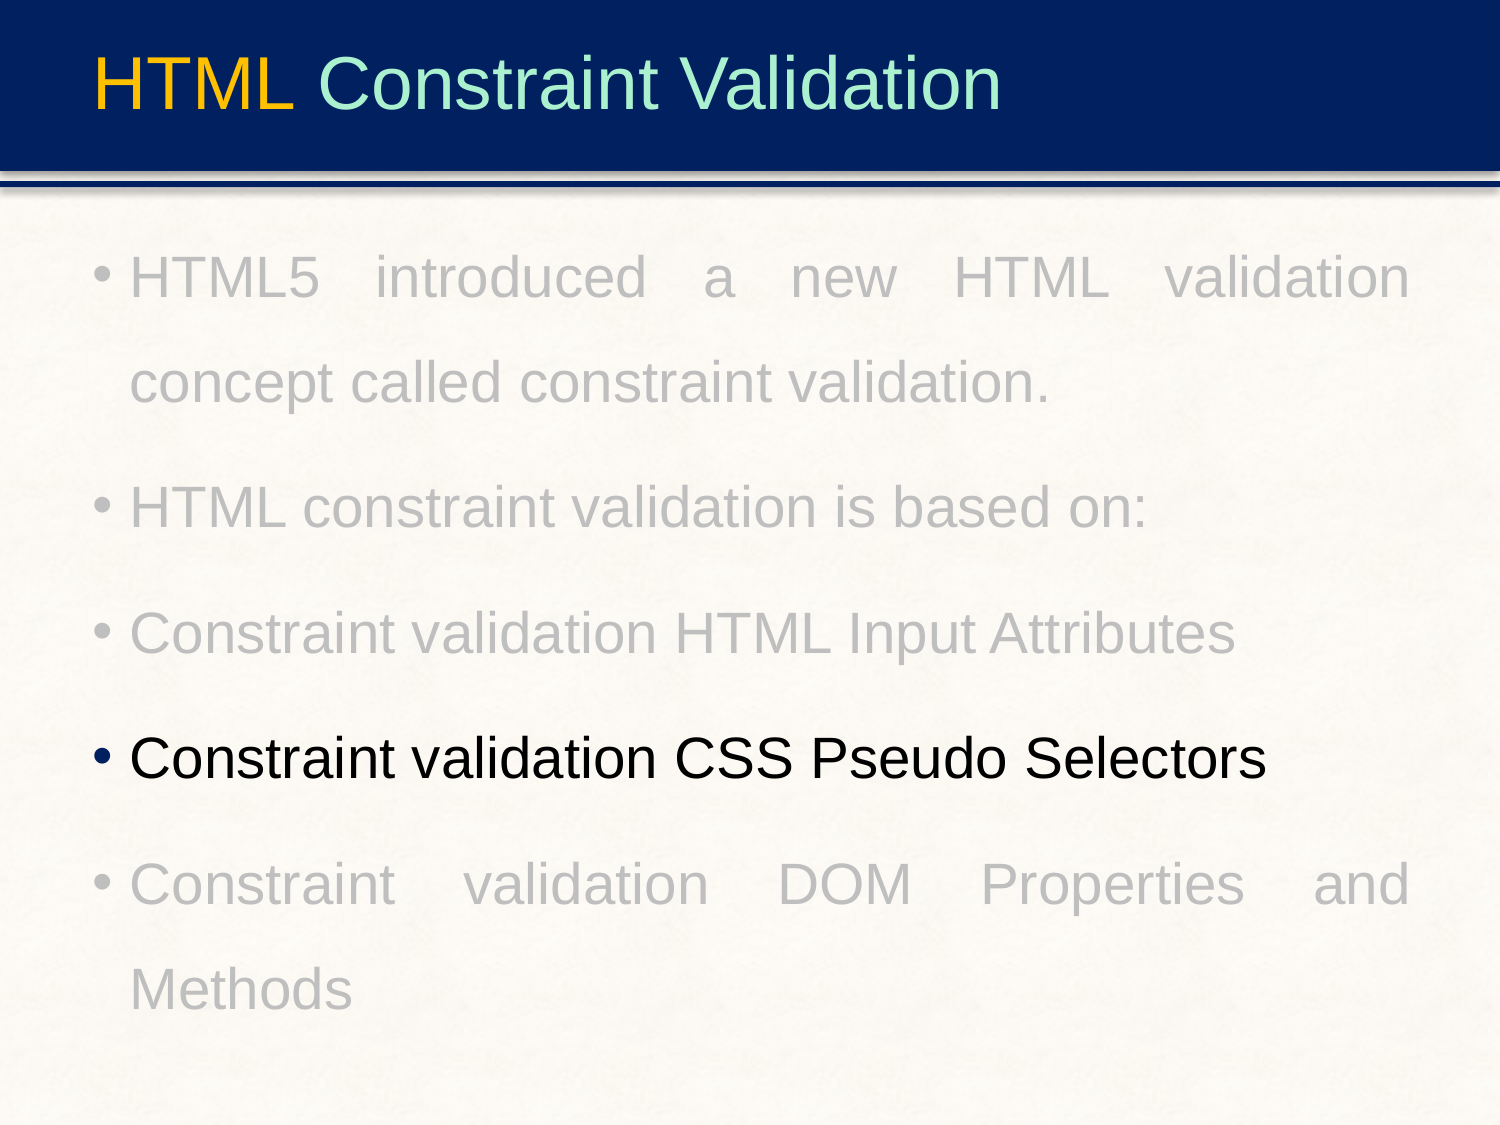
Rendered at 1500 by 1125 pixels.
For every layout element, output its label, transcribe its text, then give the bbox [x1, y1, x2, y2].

list HTML5 introduced a new HTML validation concept called constraint validation. HTML constraint validation is based on: Constraint validation HTML Input Attributes Constraint validation CSS Pseudo Selectors Constraint validation DOM Properties and Methods [77, 196, 1428, 1114]
title HTML Constraint Validation [77, 0, 1500, 171]
